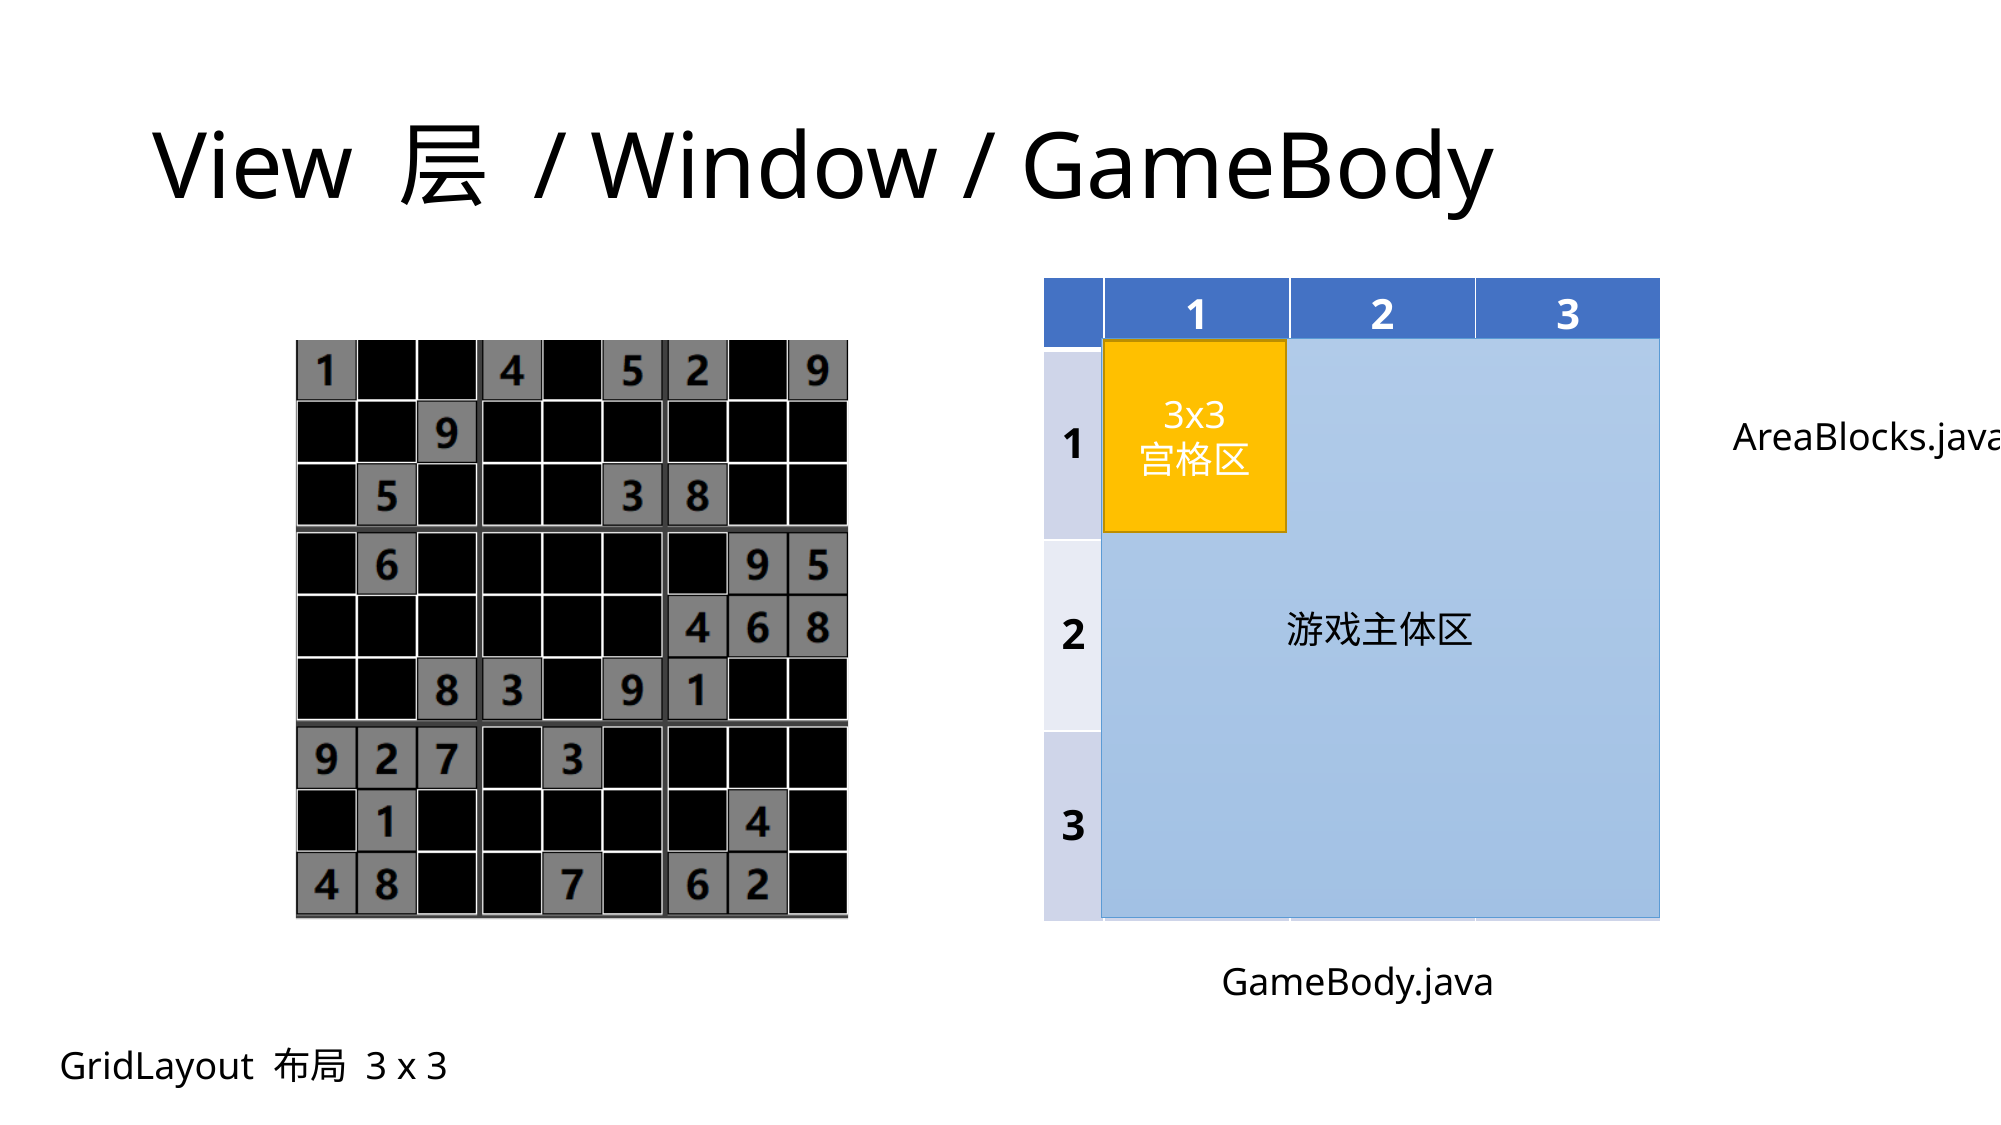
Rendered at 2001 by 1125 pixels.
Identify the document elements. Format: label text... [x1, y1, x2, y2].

text_box 3x3 宫格区 [1103, 339, 1287, 533]
table_cell 3 [1044, 732, 1103, 921]
text_box AreaBlocks.java [1718, 405, 2000, 466]
text_box GameBody.java [1206, 950, 1596, 1011]
table_header 3 [1476, 278, 1660, 338]
picture [295, 340, 849, 920]
text_box GridLayout 布局 3 x 3 [44, 1034, 634, 1095]
text_box 游戏主体区 [1101, 338, 1660, 918]
title View 层 / Window / GameBody [137, 59, 1863, 278]
table_header 2 [1291, 278, 1475, 338]
table_header [1044, 278, 1103, 347]
table_header 1 [1105, 278, 1289, 338]
table_cell 1 [1044, 352, 1101, 539]
table_cell 2 [1044, 541, 1101, 730]
